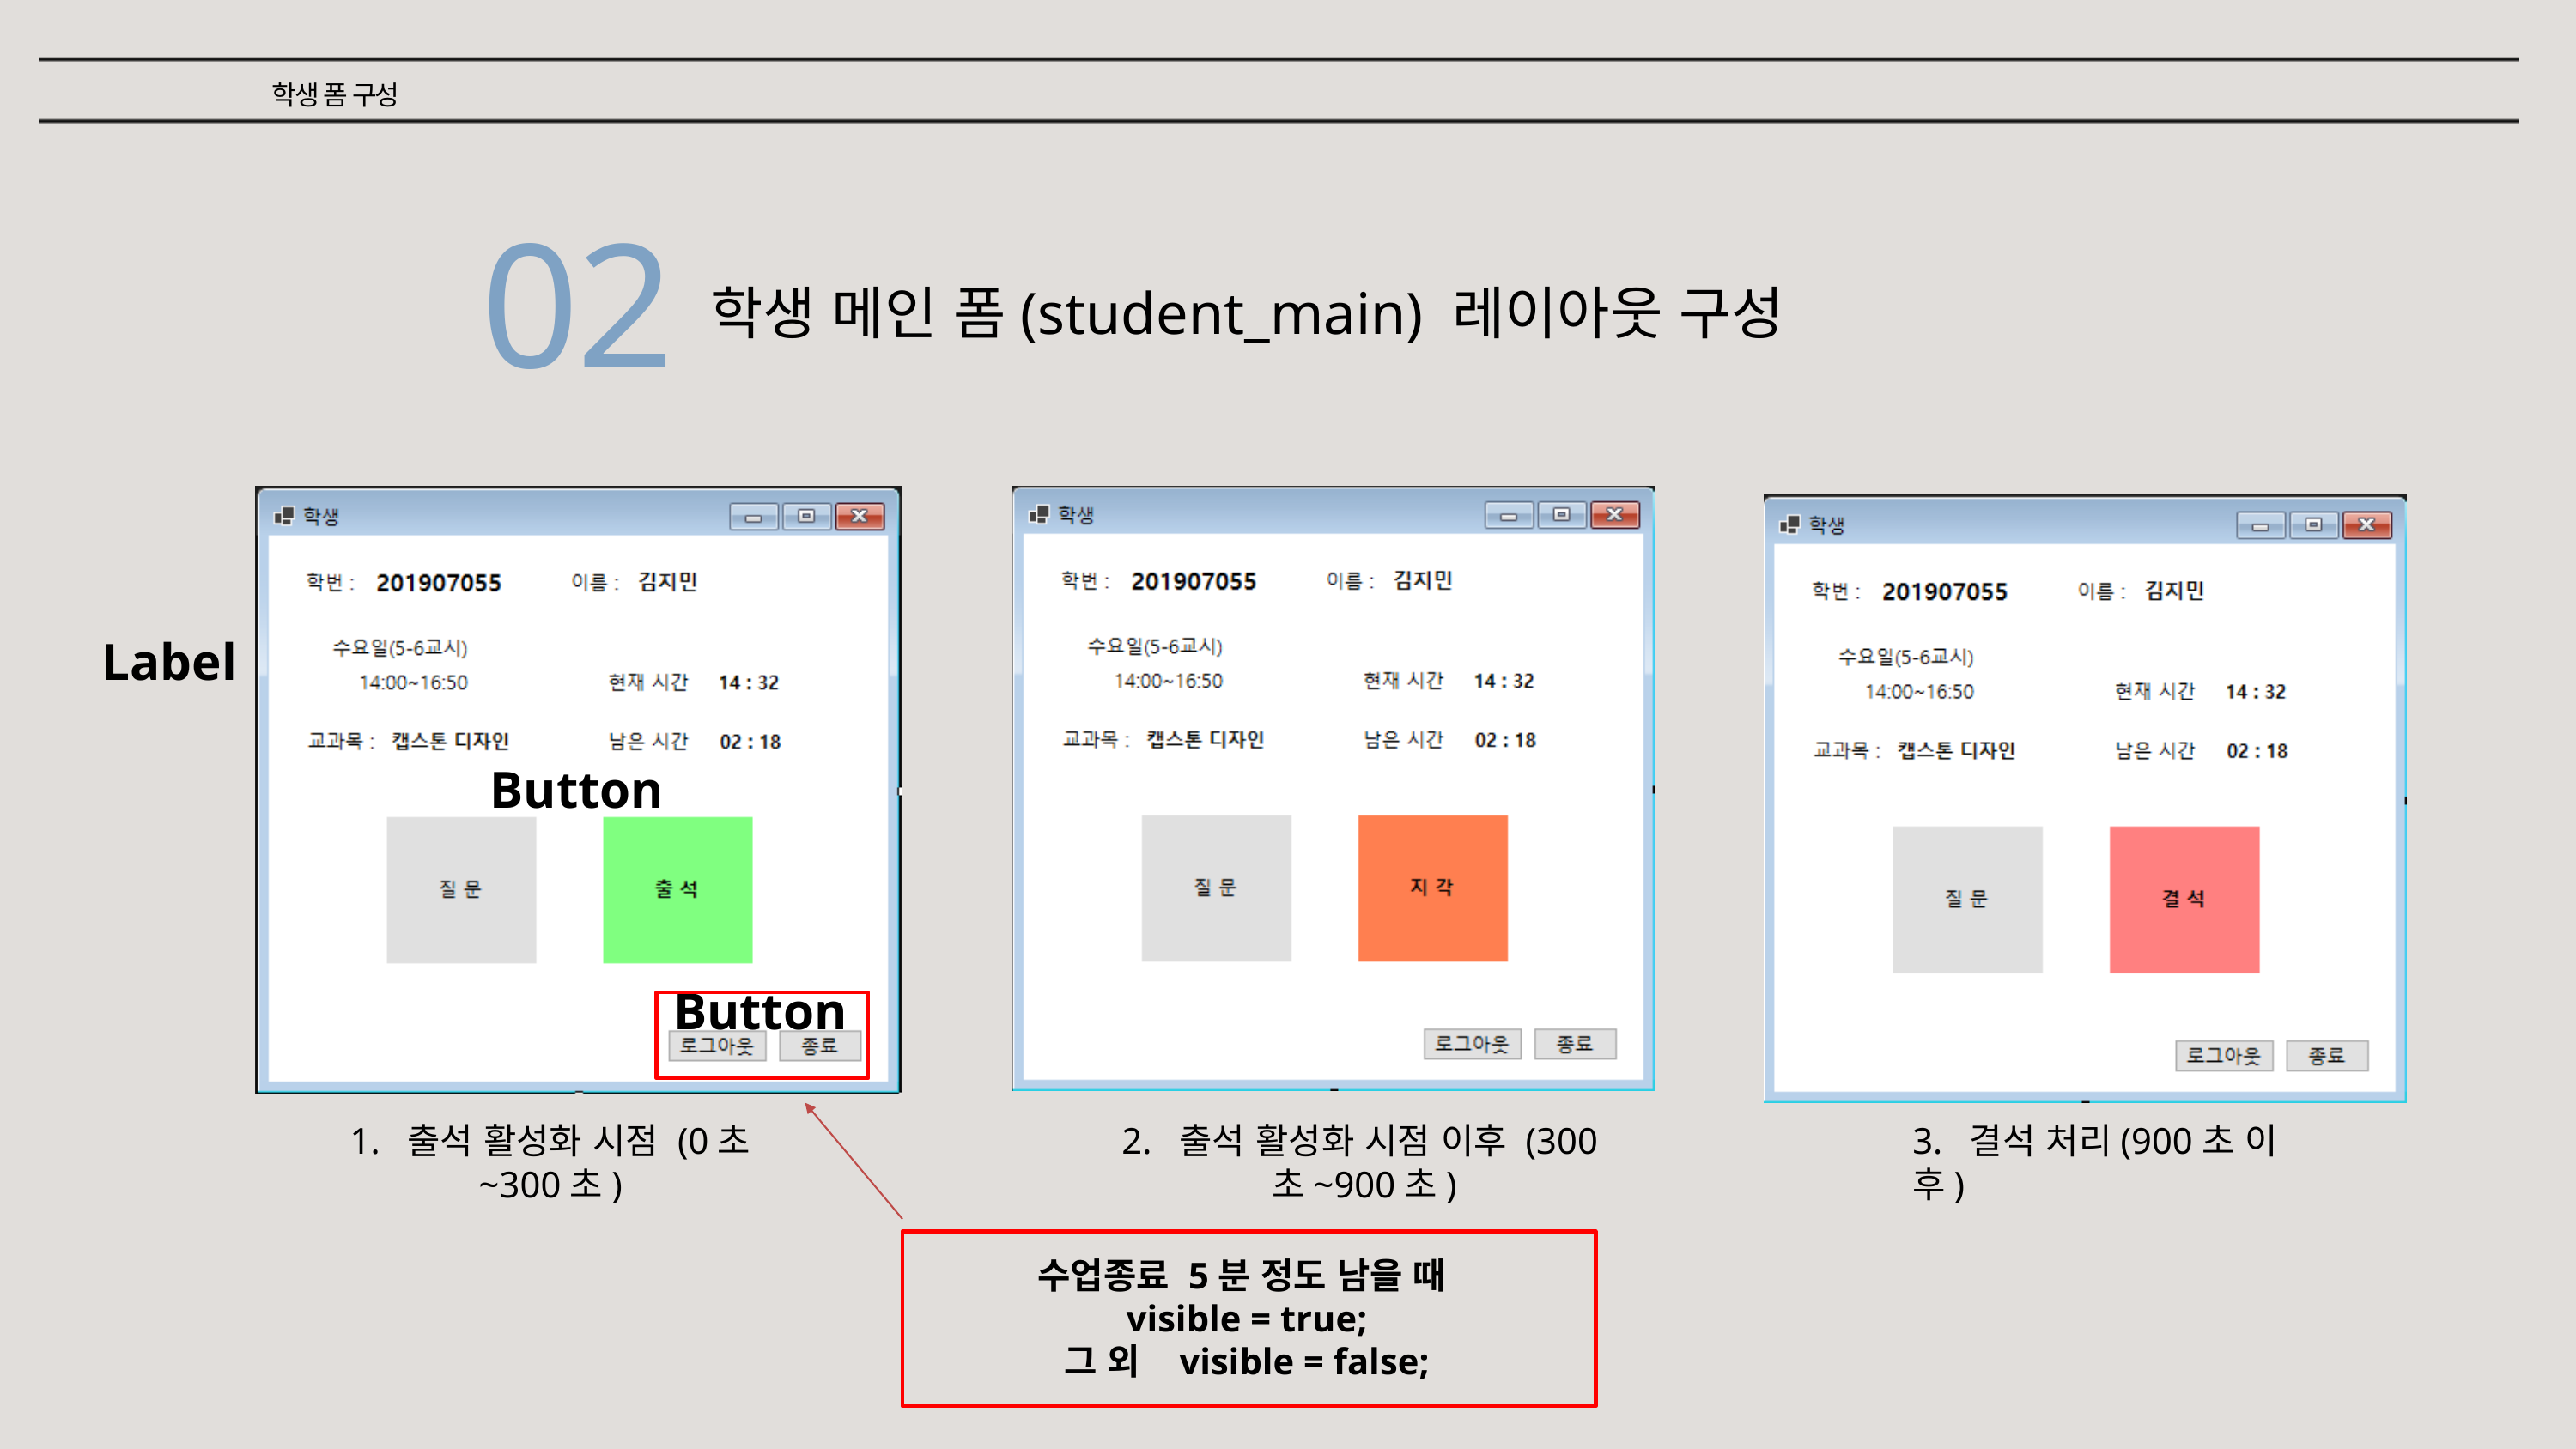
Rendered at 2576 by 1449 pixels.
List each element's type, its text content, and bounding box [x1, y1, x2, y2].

text_box Label [64, 616, 251, 703]
picture [255, 485, 903, 1094]
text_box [805, 1102, 903, 1220]
text_box 1. 출석 활성화 시점 (0초~300초) [337, 1112, 764, 1211]
picture [1764, 494, 2407, 1103]
text_box [901, 1229, 1598, 1408]
text_box 2. 출석 활성화 시점 이후 (300초~900초) [1105, 1112, 1624, 1211]
text_box 학생 메인 폼(student_main) 레이아웃 구성 [697, 270, 1824, 446]
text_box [7, 53, 2519, 131]
text_box 02 [469, 190, 698, 413]
text_box 수업종료 5분 정도 남을 때 visible = true; 그 외 visible = false; [897, 1240, 1596, 1449]
picture [1012, 485, 1655, 1091]
text_box 3. 결석 처리(900초 이후) [1899, 1112, 2327, 1211]
